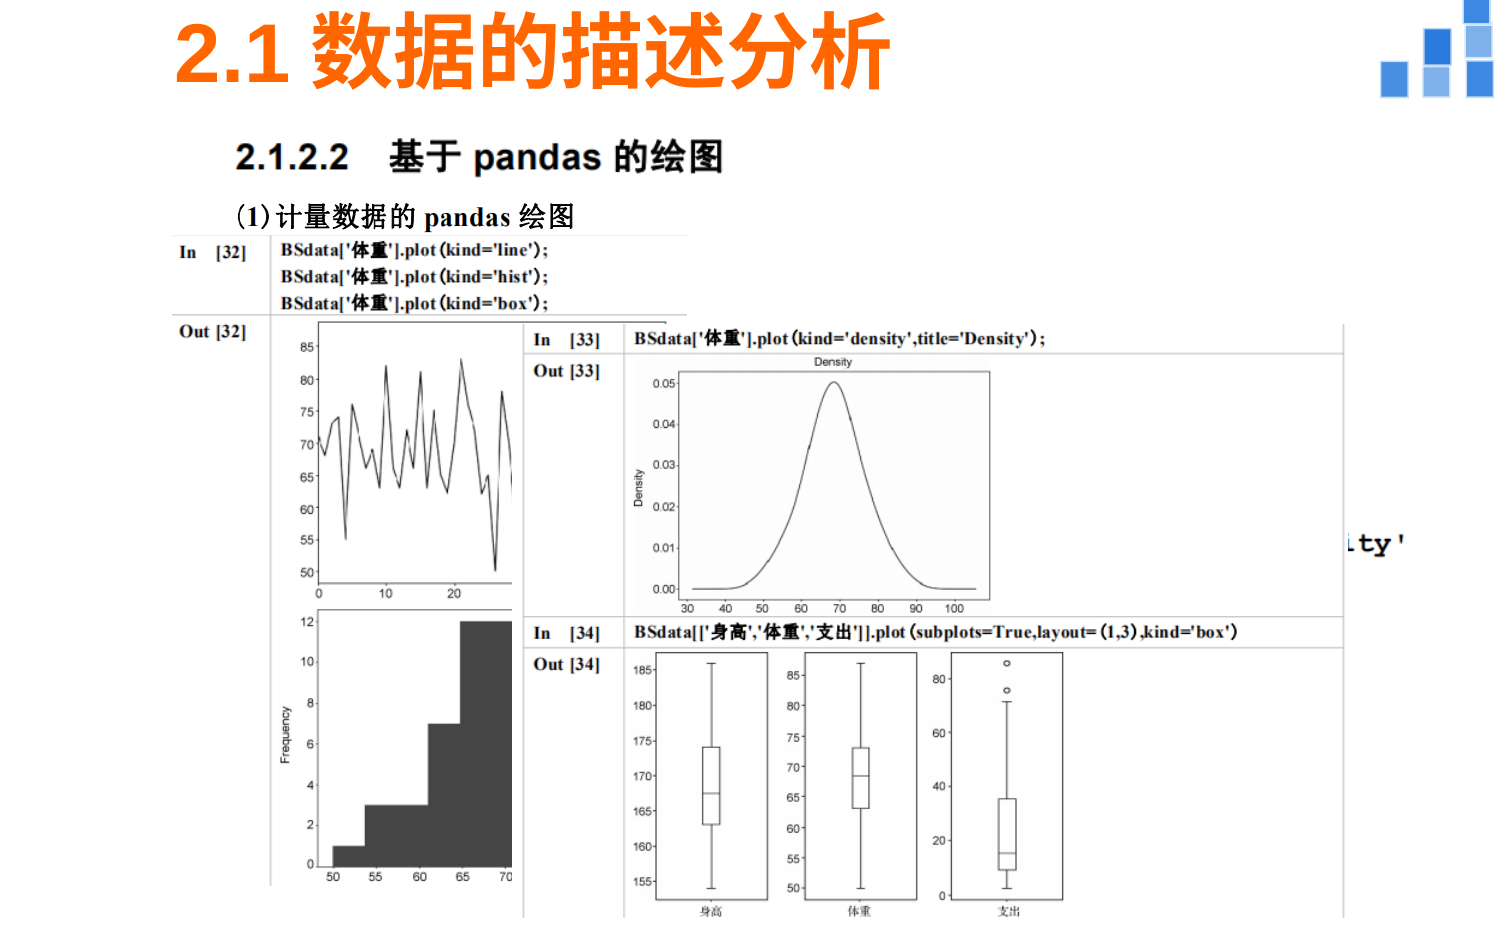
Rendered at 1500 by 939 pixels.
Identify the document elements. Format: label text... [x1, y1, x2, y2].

title 2.1数据的描述分析 [159, 15, 951, 83]
picture [511, 248, 1439, 919]
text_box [172, 196, 1049, 887]
picture [159, 132, 1295, 181]
